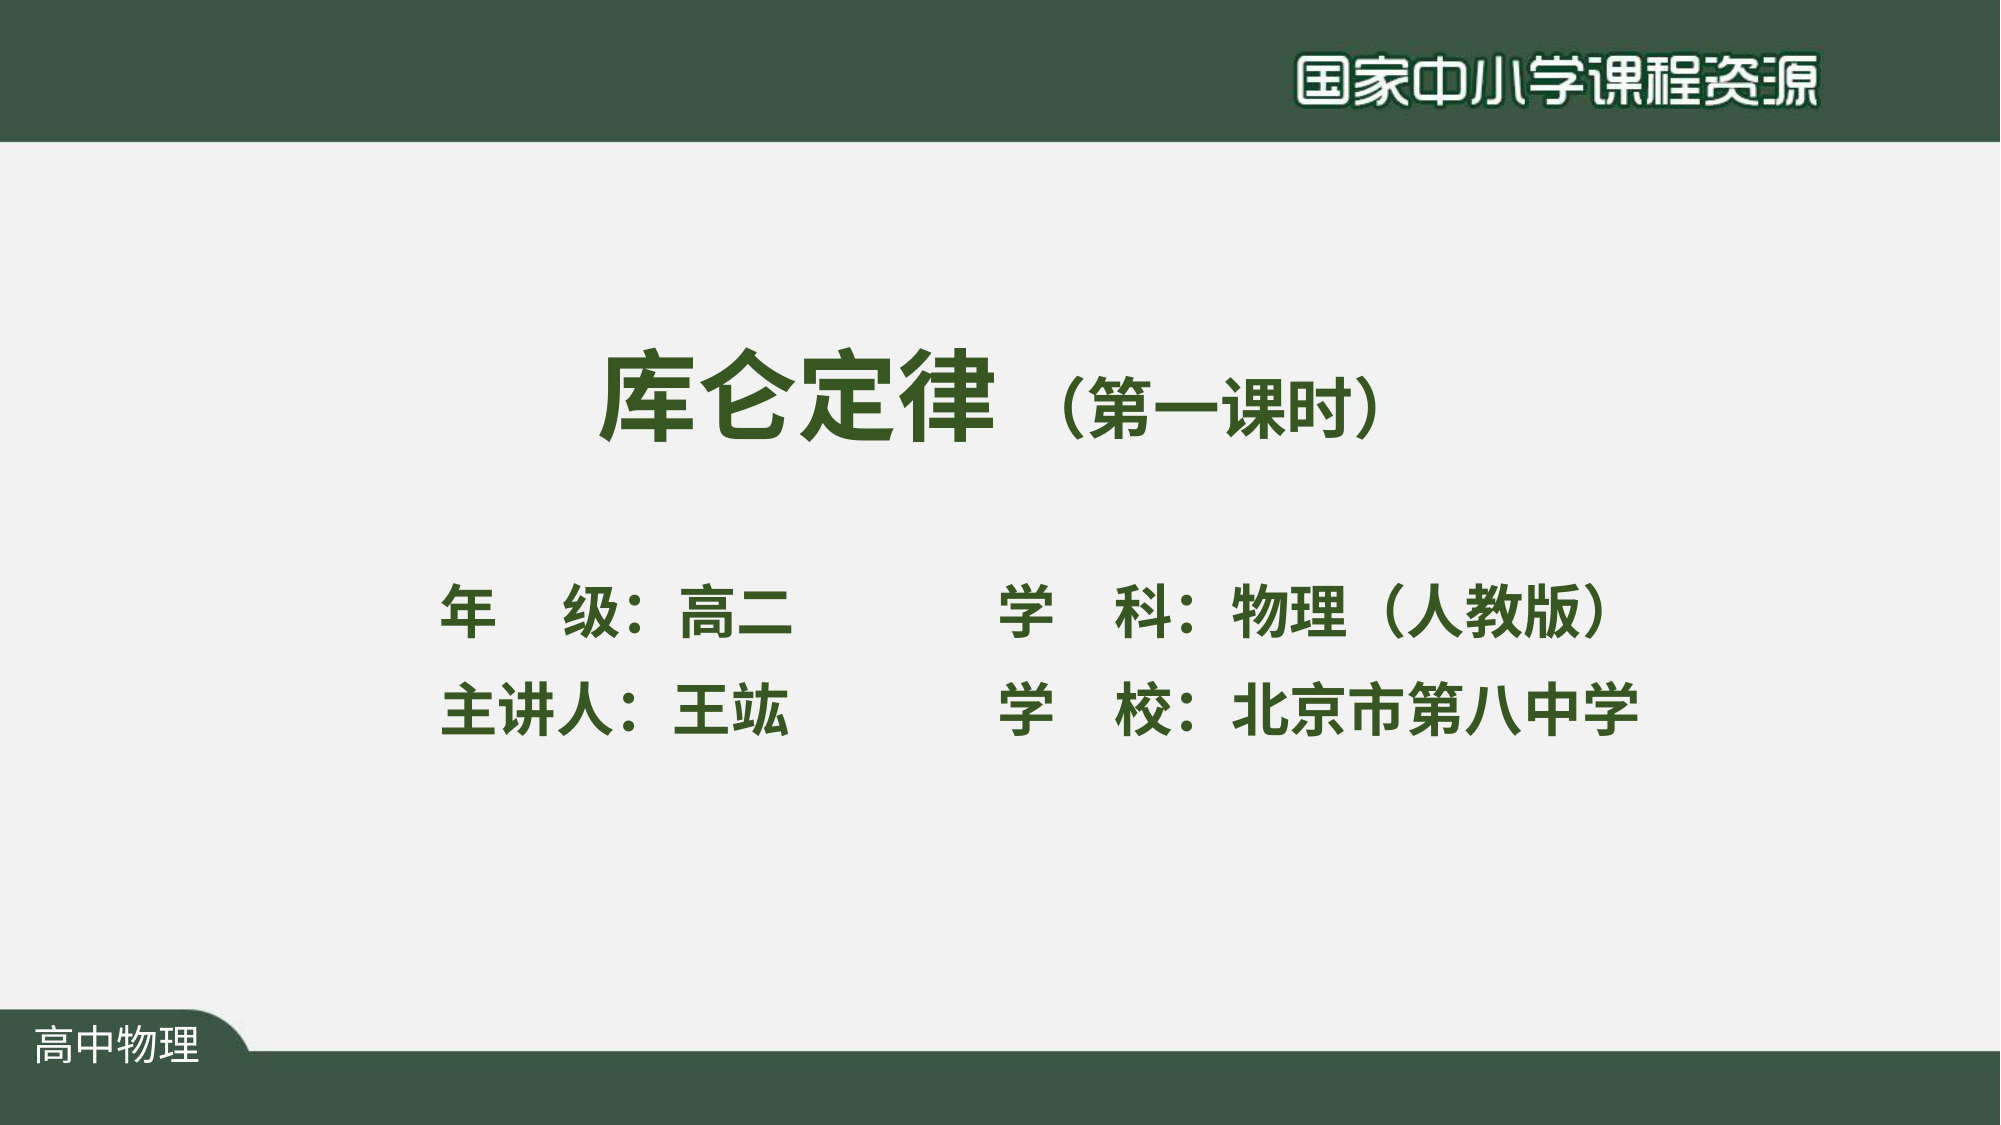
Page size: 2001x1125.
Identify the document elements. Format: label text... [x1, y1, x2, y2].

table_header 科：物理（人教版） [1084, 581, 1644, 661]
footer 高中物理 [31, 1013, 202, 1125]
picture [0, 0, 2000, 1125]
table_cell 学 [893, 661, 1084, 741]
table_header 学 [893, 581, 1084, 661]
table_cell 主讲人：王竑 [435, 661, 893, 741]
table_header 年 级：高二 [435, 581, 893, 661]
table_cell 校：北京市第八中学 [1084, 661, 1644, 741]
title 库仑定律 （第一课时） [595, 331, 1430, 522]
